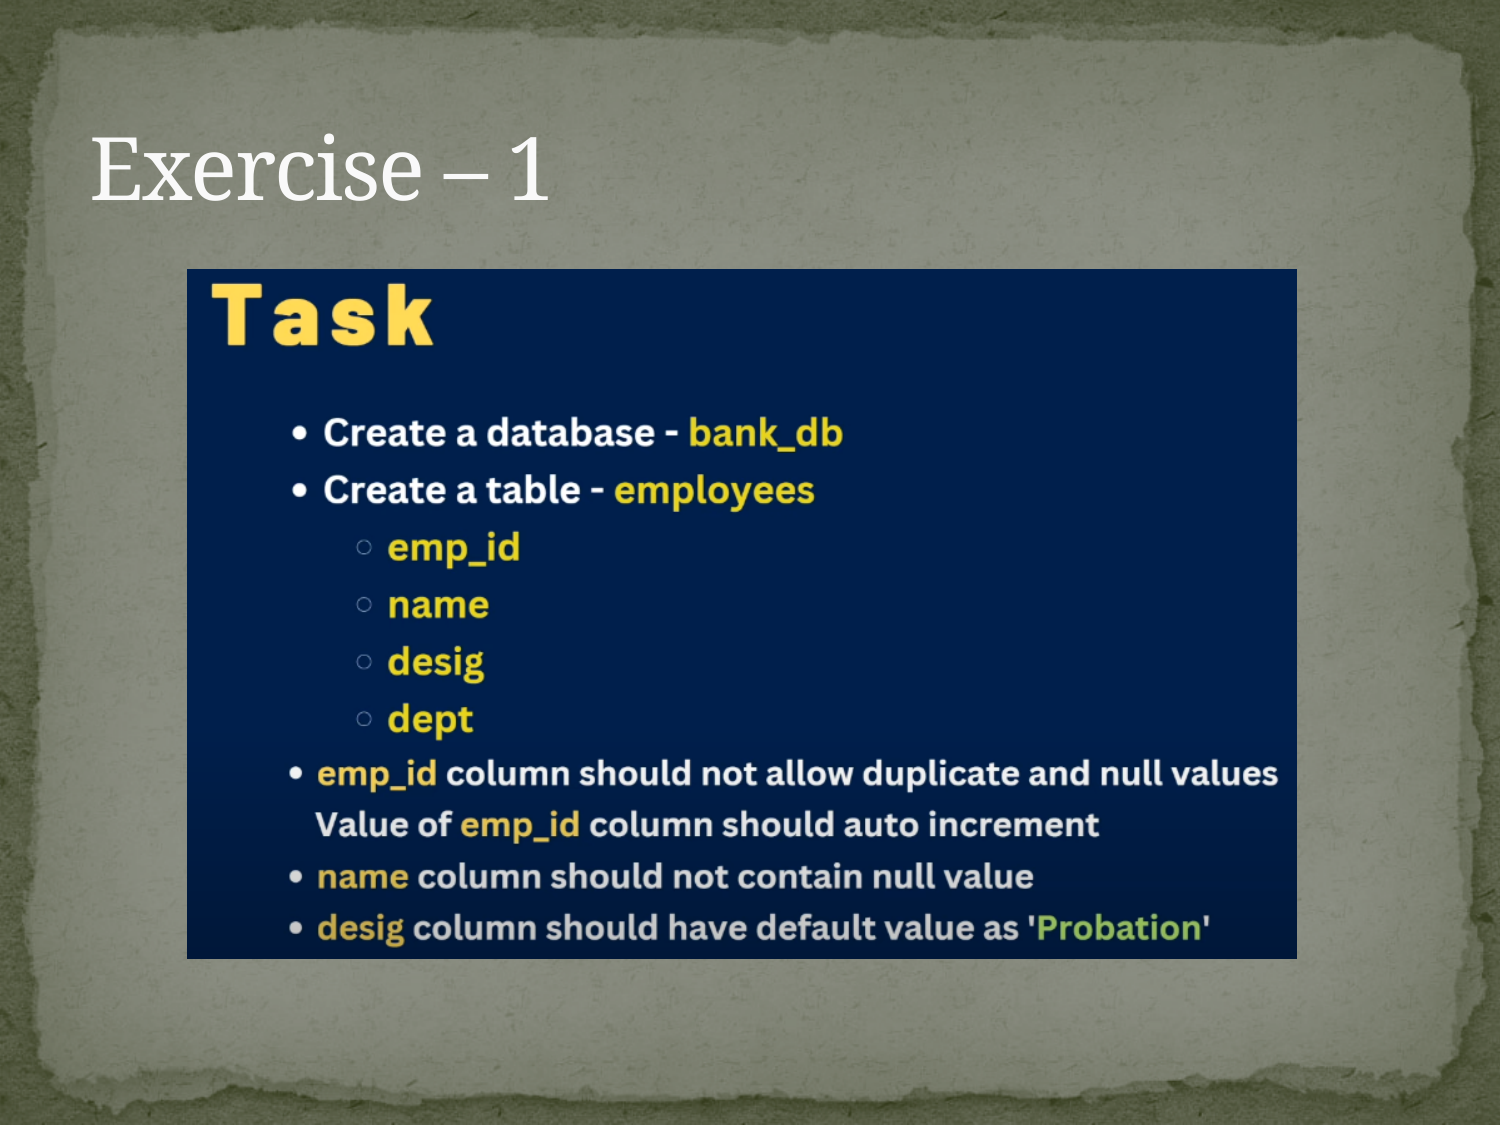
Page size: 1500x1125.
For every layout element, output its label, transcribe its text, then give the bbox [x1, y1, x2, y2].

picture [187, 269, 1297, 959]
title Exercise – 1 [74, 24, 1425, 225]
list [75, 249, 1425, 1000]
